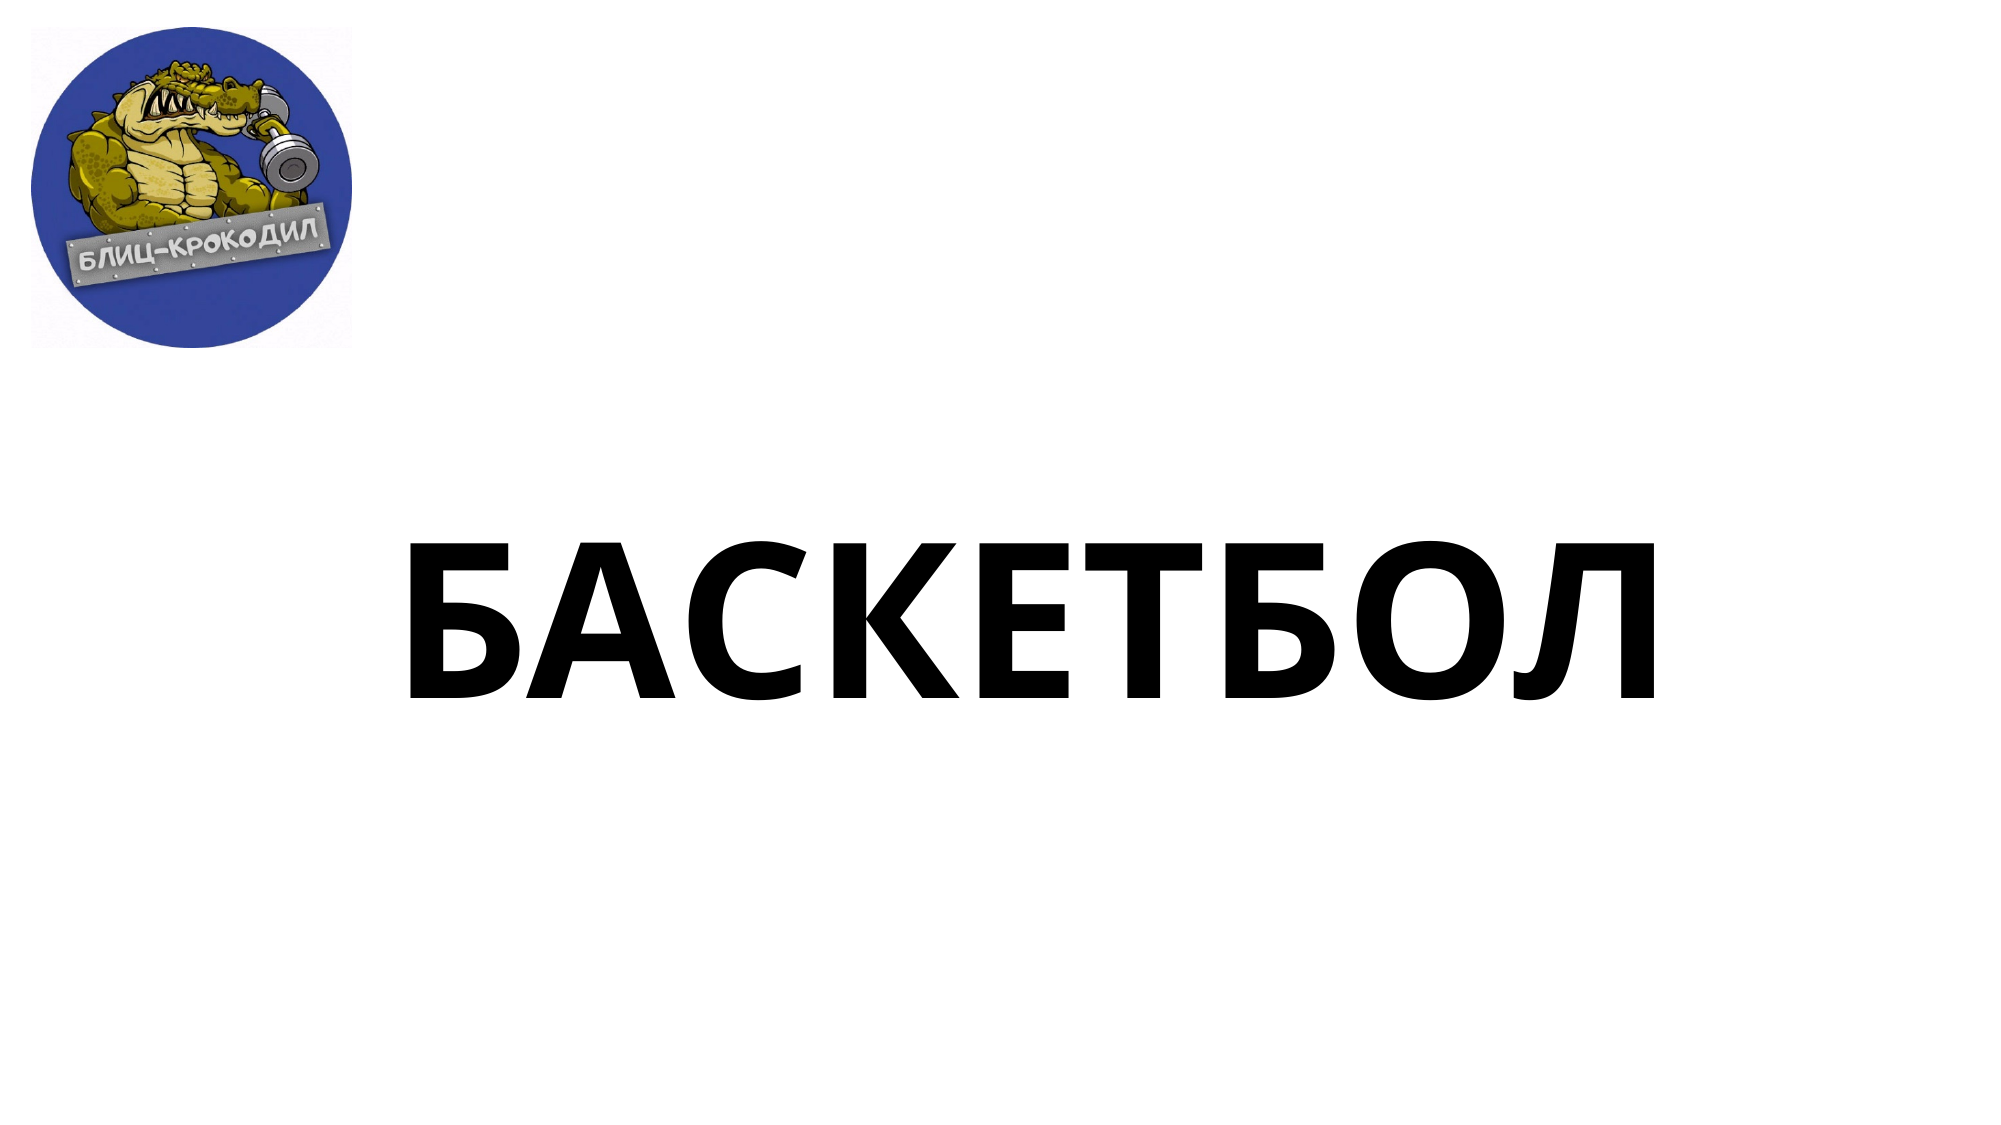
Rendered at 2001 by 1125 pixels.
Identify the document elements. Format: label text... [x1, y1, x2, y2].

picture [31, 27, 352, 348]
title БАСКЕТБОЛ [282, 361, 1783, 754]
